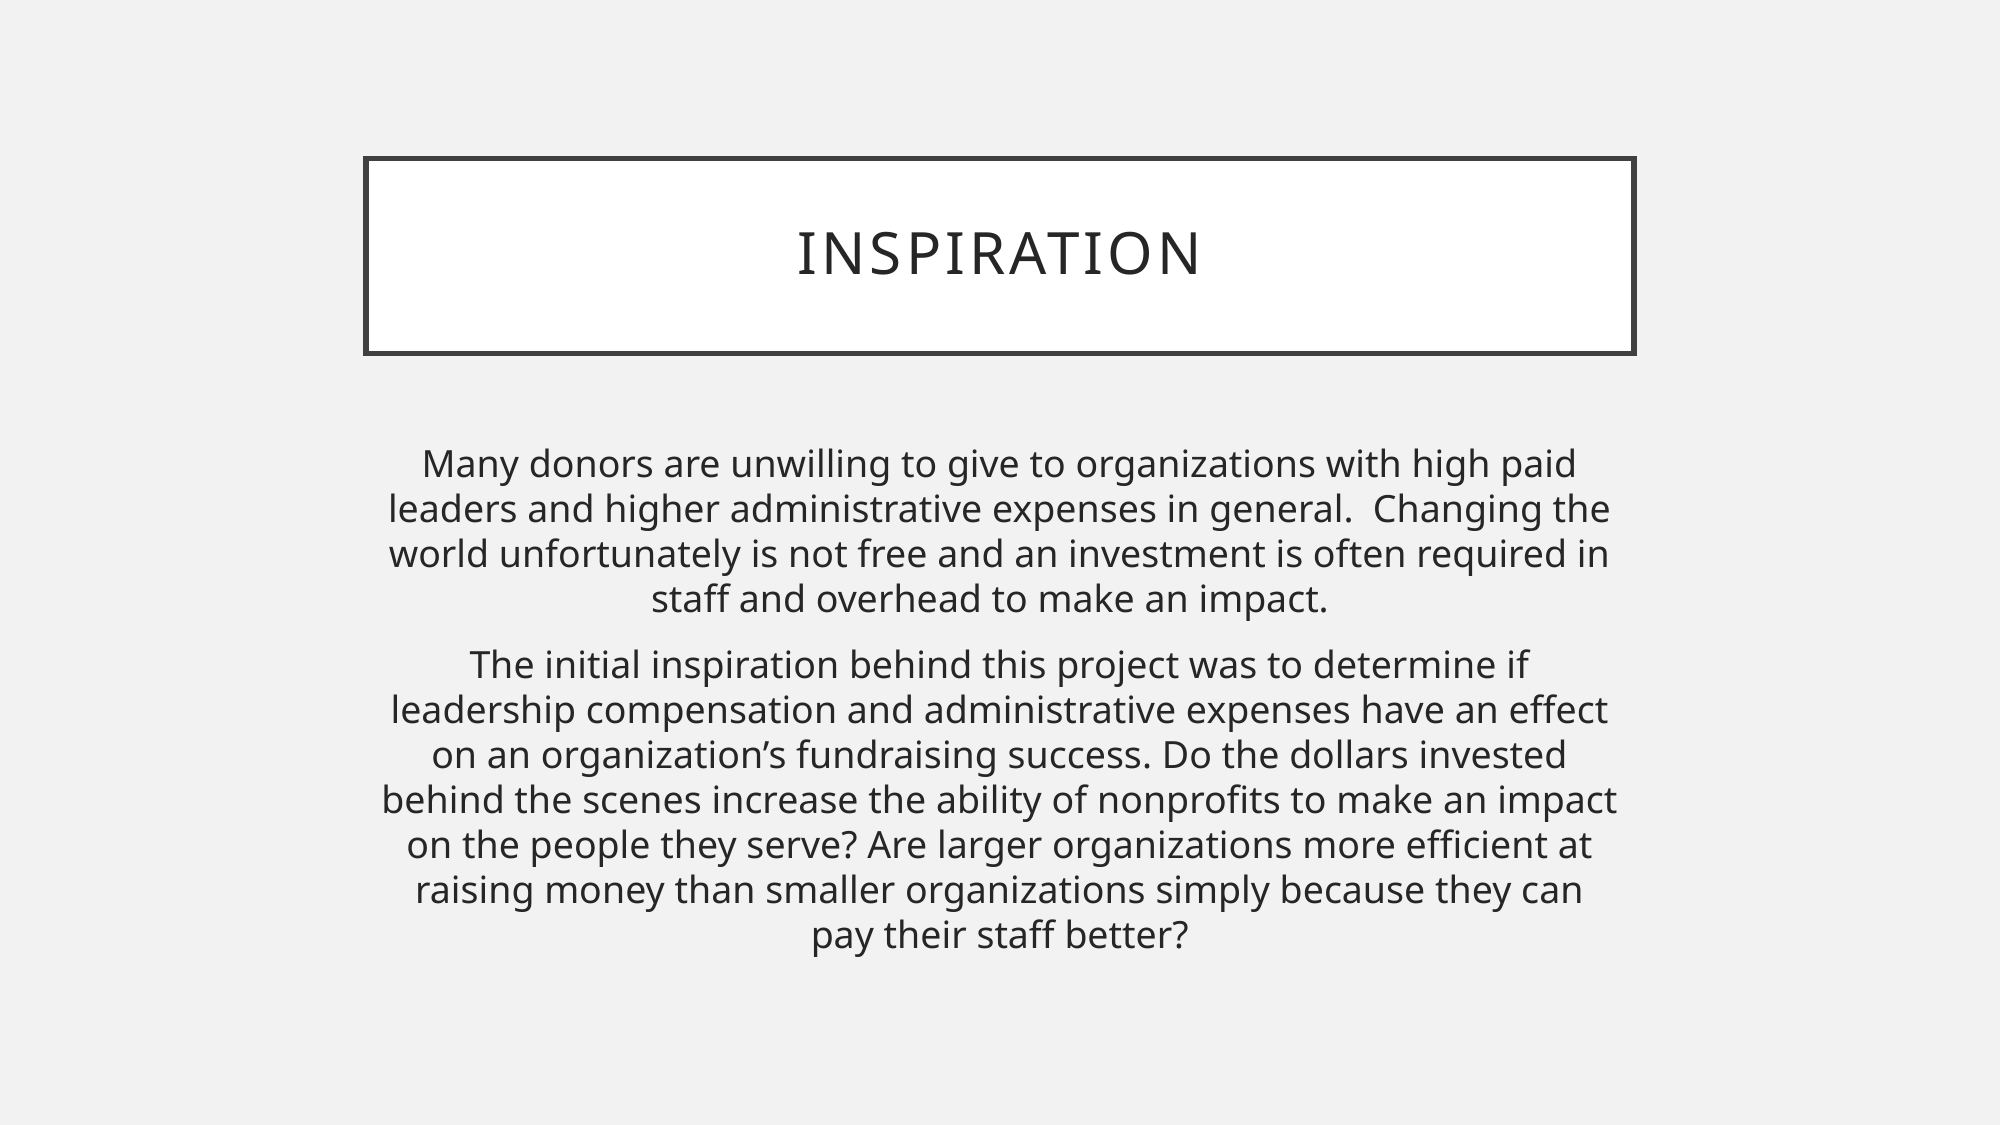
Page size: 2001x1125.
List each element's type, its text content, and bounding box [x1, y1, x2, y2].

list Many donors are unwilling to give to organizations with high paid leaders and higher administrative expenses in general. Changing the world unfortunately is not free and an investment is often required in staff and overhead to make an impact. The initial inspiration behind this project was to determine if leadership compensation and administrative expenses have an effect on an organization’s fundraising success. Do the dollars invested behind the scenes increase the ability of nonprofits to make an impact on the people they serve? Are larger organizations more efficient at raising money than smaller organizations simply because they can pay their staff better? [366, 432, 1634, 942]
title Inspiration [363, 156, 1637, 356]
